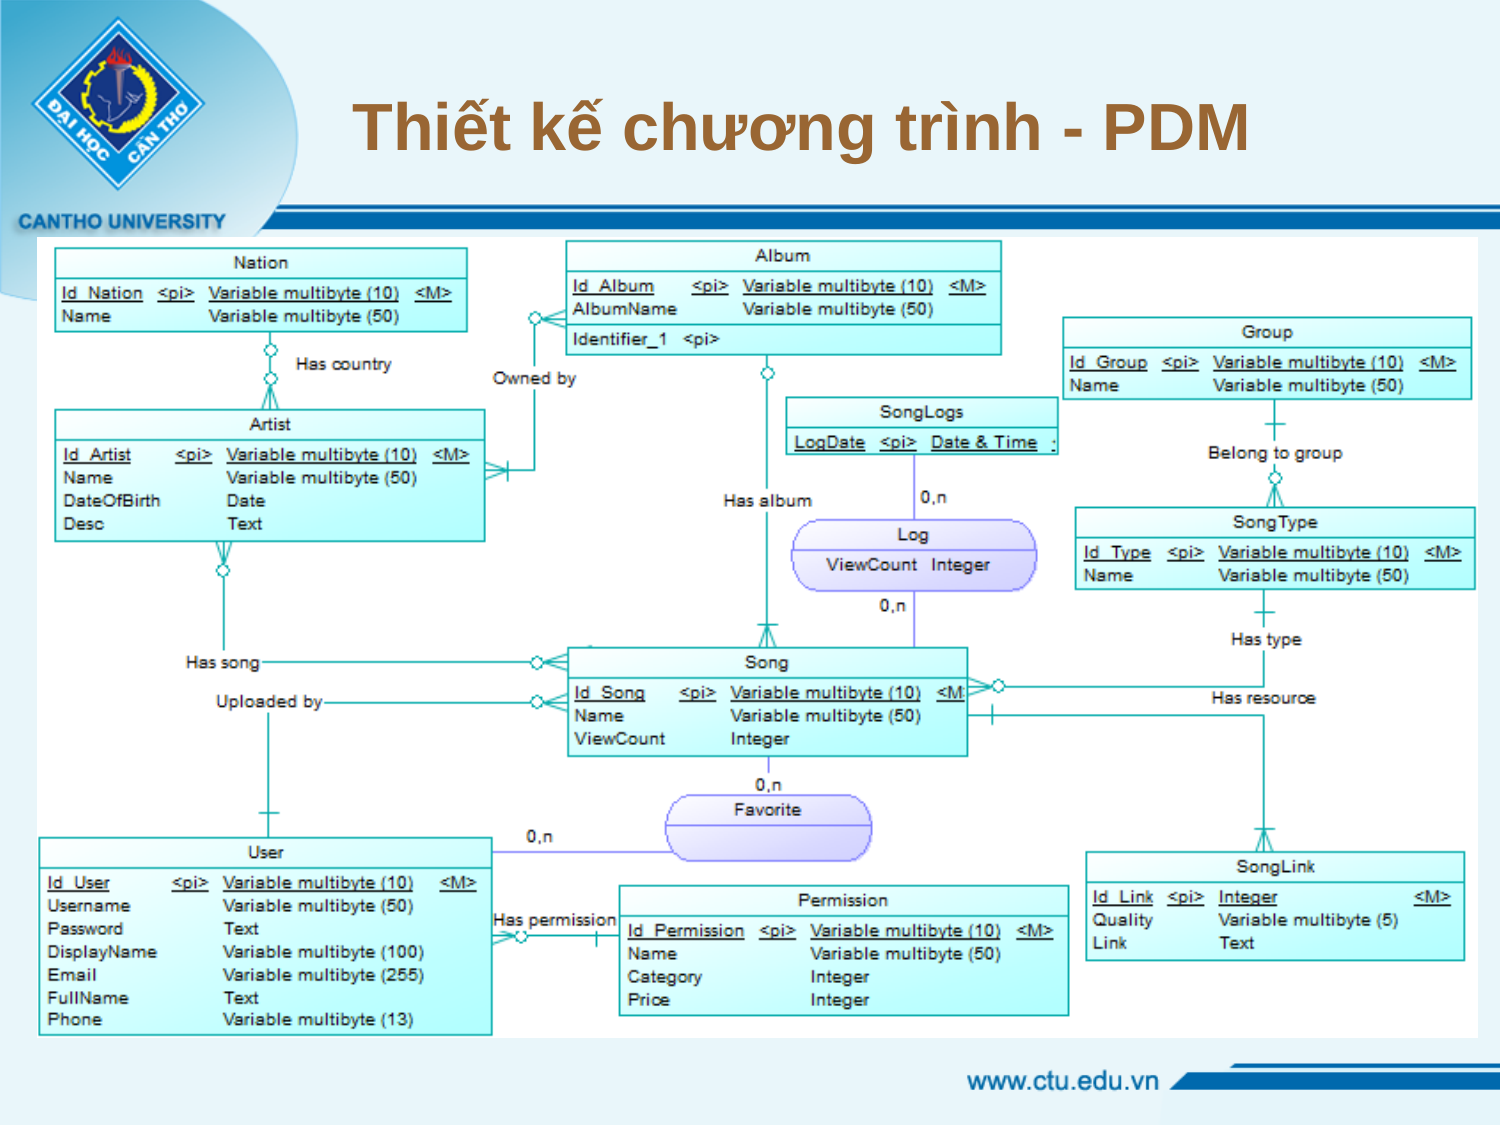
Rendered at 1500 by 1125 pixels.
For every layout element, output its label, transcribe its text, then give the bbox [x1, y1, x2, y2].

picture [0, 0, 1500, 1125]
title Thiết kế chương trình - PDM [337, 46, 1450, 202]
